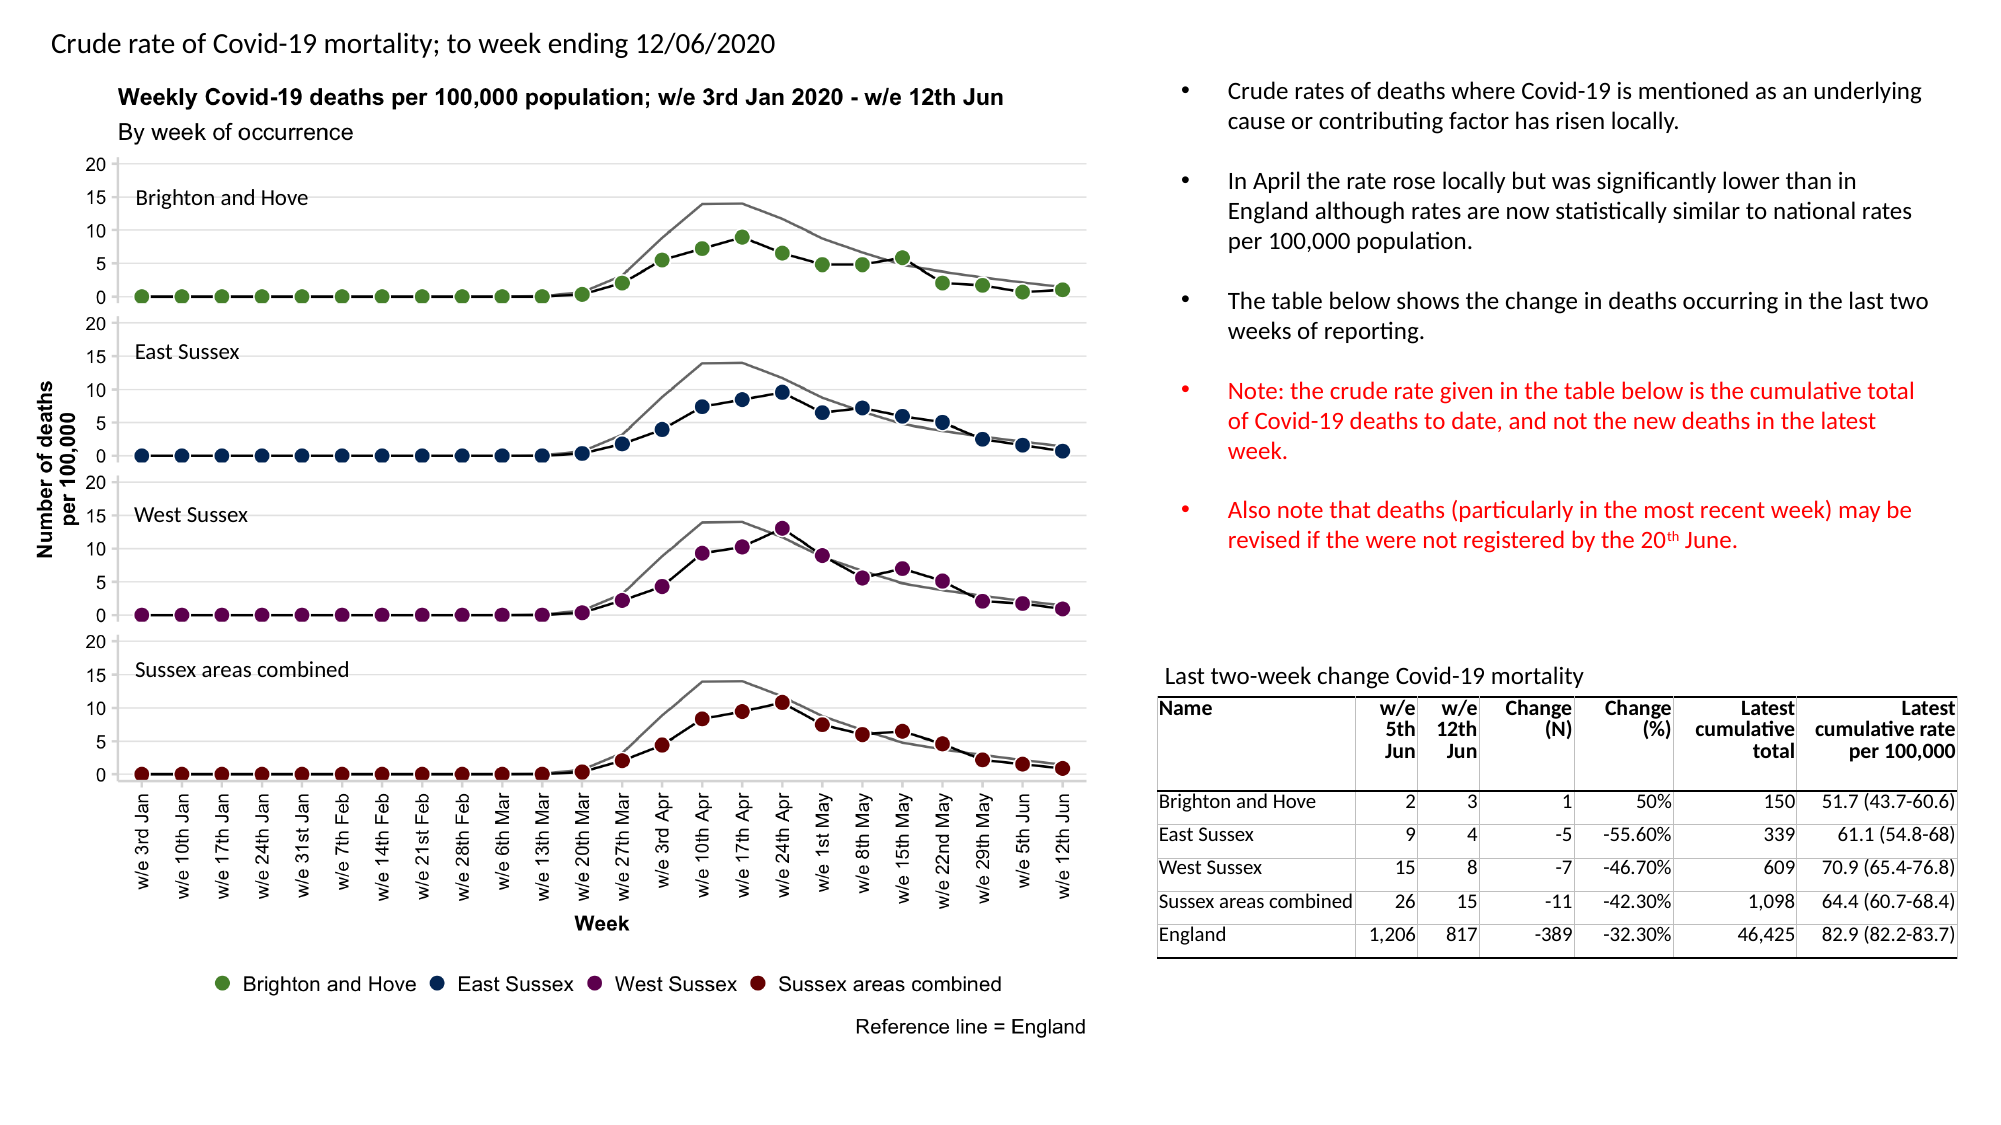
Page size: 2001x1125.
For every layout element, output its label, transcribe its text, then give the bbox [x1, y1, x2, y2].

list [24, 75, 1099, 1050]
table_cell England [1158, 925, 1355, 957]
table_header w/e 5th Jun [1356, 698, 1417, 790]
table_cell 3 [1418, 792, 1479, 824]
table_cell 9 [1356, 825, 1417, 858]
table_cell 150 [1674, 792, 1796, 824]
table_cell -11 [1480, 892, 1574, 924]
table_cell 15 [1356, 859, 1417, 891]
table_cell -32.30% [1575, 925, 1673, 957]
table_cell -7 [1480, 859, 1574, 891]
table_cell 339 [1674, 825, 1796, 858]
table_cell -389 [1480, 925, 1574, 957]
table_cell East Sussex [1158, 825, 1355, 858]
table_cell 26 [1356, 892, 1417, 924]
table_cell 1,098 [1674, 892, 1796, 924]
table_cell 1 [1480, 792, 1574, 824]
text_box Last two-week change Covid-19 mortality [1150, 651, 1600, 697]
table_header Latest cumulative rate per 100,000 [1797, 698, 1957, 790]
table_cell 46,425 [1674, 925, 1796, 957]
text_box Crude rate of Covid-19 mortality; to week ending 12/06/2020 [36, 16, 792, 67]
table_cell 1,206 [1356, 925, 1417, 957]
table_header w/e 12th Jun [1418, 698, 1479, 790]
table_cell -42.30% [1575, 892, 1673, 924]
table_cell 70.9 (65.4-76.8) [1797, 859, 1957, 891]
table_cell 51.7 (43.7-60.6) [1797, 792, 1957, 824]
table_header Latest cumulative total [1674, 698, 1796, 790]
table_cell 4 [1418, 825, 1479, 858]
table_cell Sussex areas combined [1158, 892, 1355, 924]
table_cell 50% [1575, 792, 1673, 824]
table_cell 82.9 (82.2-83.7) [1797, 925, 1957, 957]
table_cell 2 [1356, 792, 1417, 824]
table_cell 61.1 (54.8-68) [1797, 825, 1957, 858]
table_cell -55.60% [1575, 825, 1673, 858]
table_cell West Sussex [1158, 859, 1355, 891]
table_cell Brighton and Hove [1158, 792, 1355, 824]
table_cell 15 [1418, 892, 1479, 924]
table_cell -5 [1480, 825, 1574, 858]
text_box Crude rates of deaths where Covid-19 is mentioned as an underlying cause or contributing factor has risen locally. In April the rate rose locally but was significantly lower than in England although rates are now statistically similar to national rates per 100,000 population. The table below shows the change in deaths occurring in the last two weeks of reporting. Note: the crude rate given in the table below is the cumulative total of Covid-19 deaths to date, and not the new deaths in the latest week. Also note that deaths (particularly in the most recent week) may be revised if the were not registered by the 20th June. [1166, 67, 1949, 592]
table_cell 609 [1674, 859, 1796, 891]
table_header Change (N) [1480, 698, 1574, 790]
table_cell 8 [1418, 859, 1479, 891]
table_cell 64.4 (60.7-68.4) [1797, 892, 1957, 924]
table_cell 817 [1418, 925, 1479, 957]
table_header Change (%) [1575, 698, 1673, 790]
table_cell -46.70% [1575, 859, 1673, 891]
table_header Name [1158, 698, 1355, 790]
